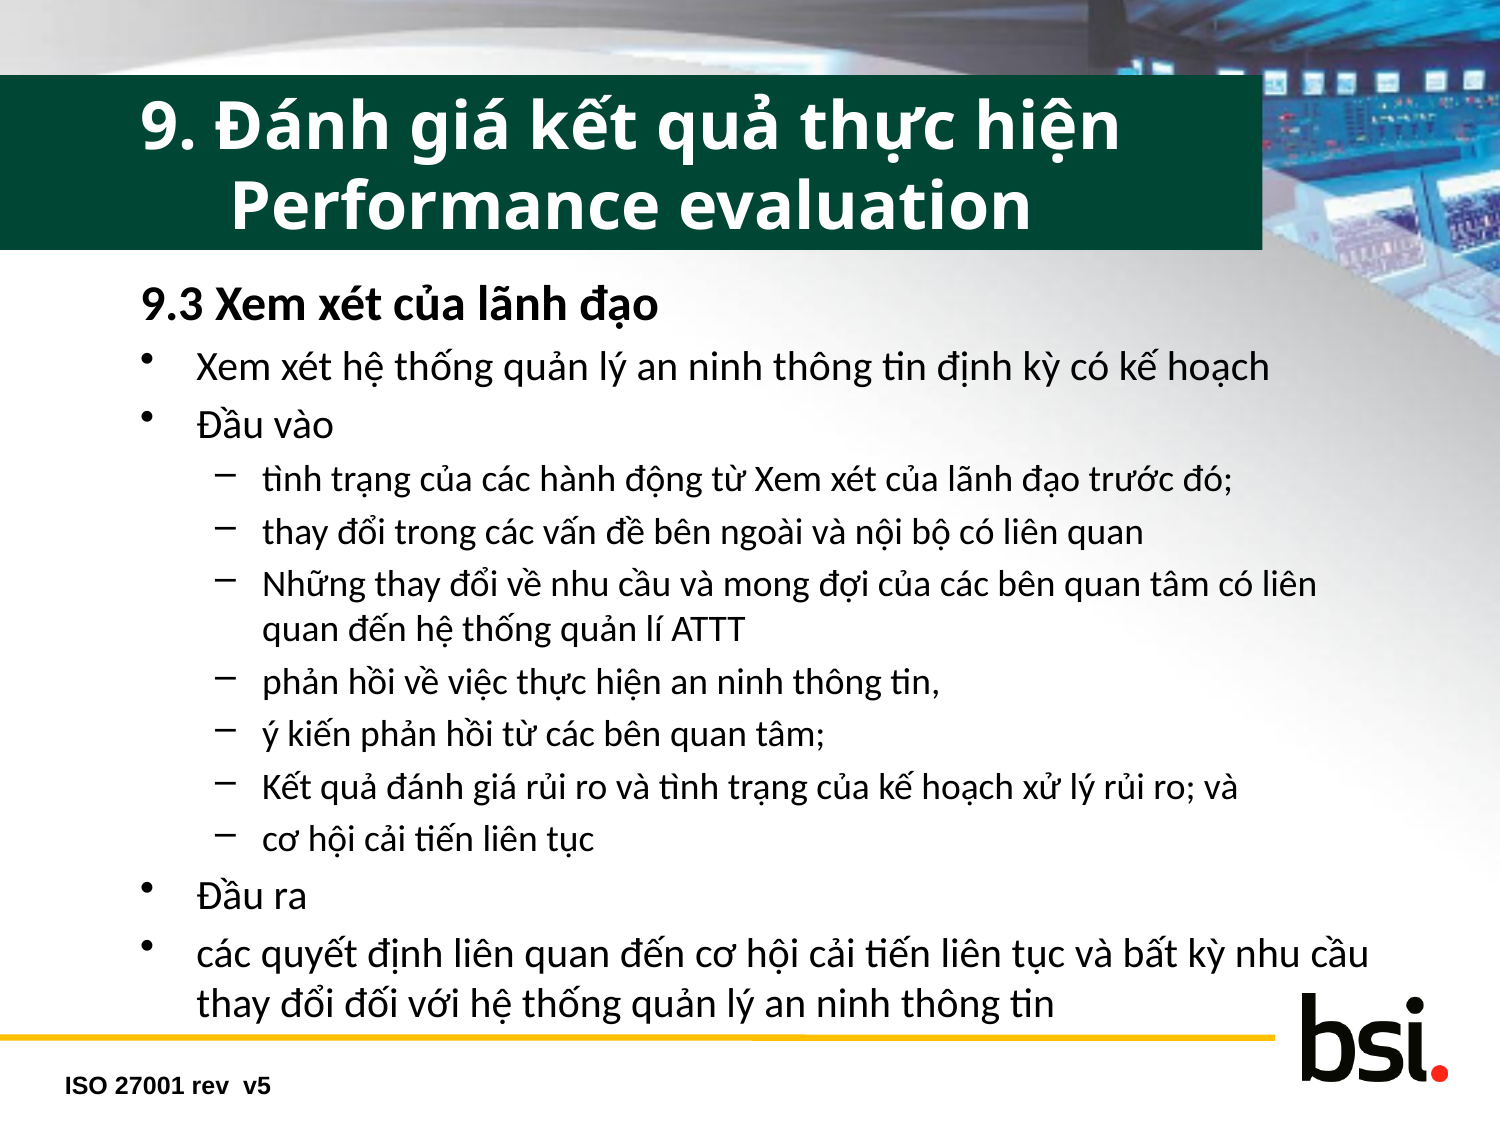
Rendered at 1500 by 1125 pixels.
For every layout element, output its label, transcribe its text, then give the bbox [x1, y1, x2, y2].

list 9.3 Xem xét của lãnh đạo Xem xét hệ thống quản lý an ninh thông tin định kỳ có kế hoạch Đầu vào tình trạng của các hành động từ Xem xét của lãnh đạo trước đó; thay đổi trong các vấn đề bên ngoài và nội bộ có liên quan Những thay đổi về nhu cầu và mong đợi của các bên quan tâm có liên quan đến hệ thống quản lí ATTT phản hồi về việc thực hiện an ninh thông tin, ý kiến ​​phản hồi từ các bên quan tâm; Kết quả đánh giá rủi ro và tình trạng của kế hoạch xử lý rủi ro; và cơ hội cải tiến liên tục Đầu ra các quyết định liên quan đến cơ hội cải tiến liên tục và bất kỳ nhu cầu thay đổi đối với hệ thống quản lý an ninh thông tin [124, 262, 1401, 988]
picture [1302, 993, 1448, 1082]
title 9. Đánh giá kết quả thực hiện Performance evaluation [0, 74, 1263, 251]
